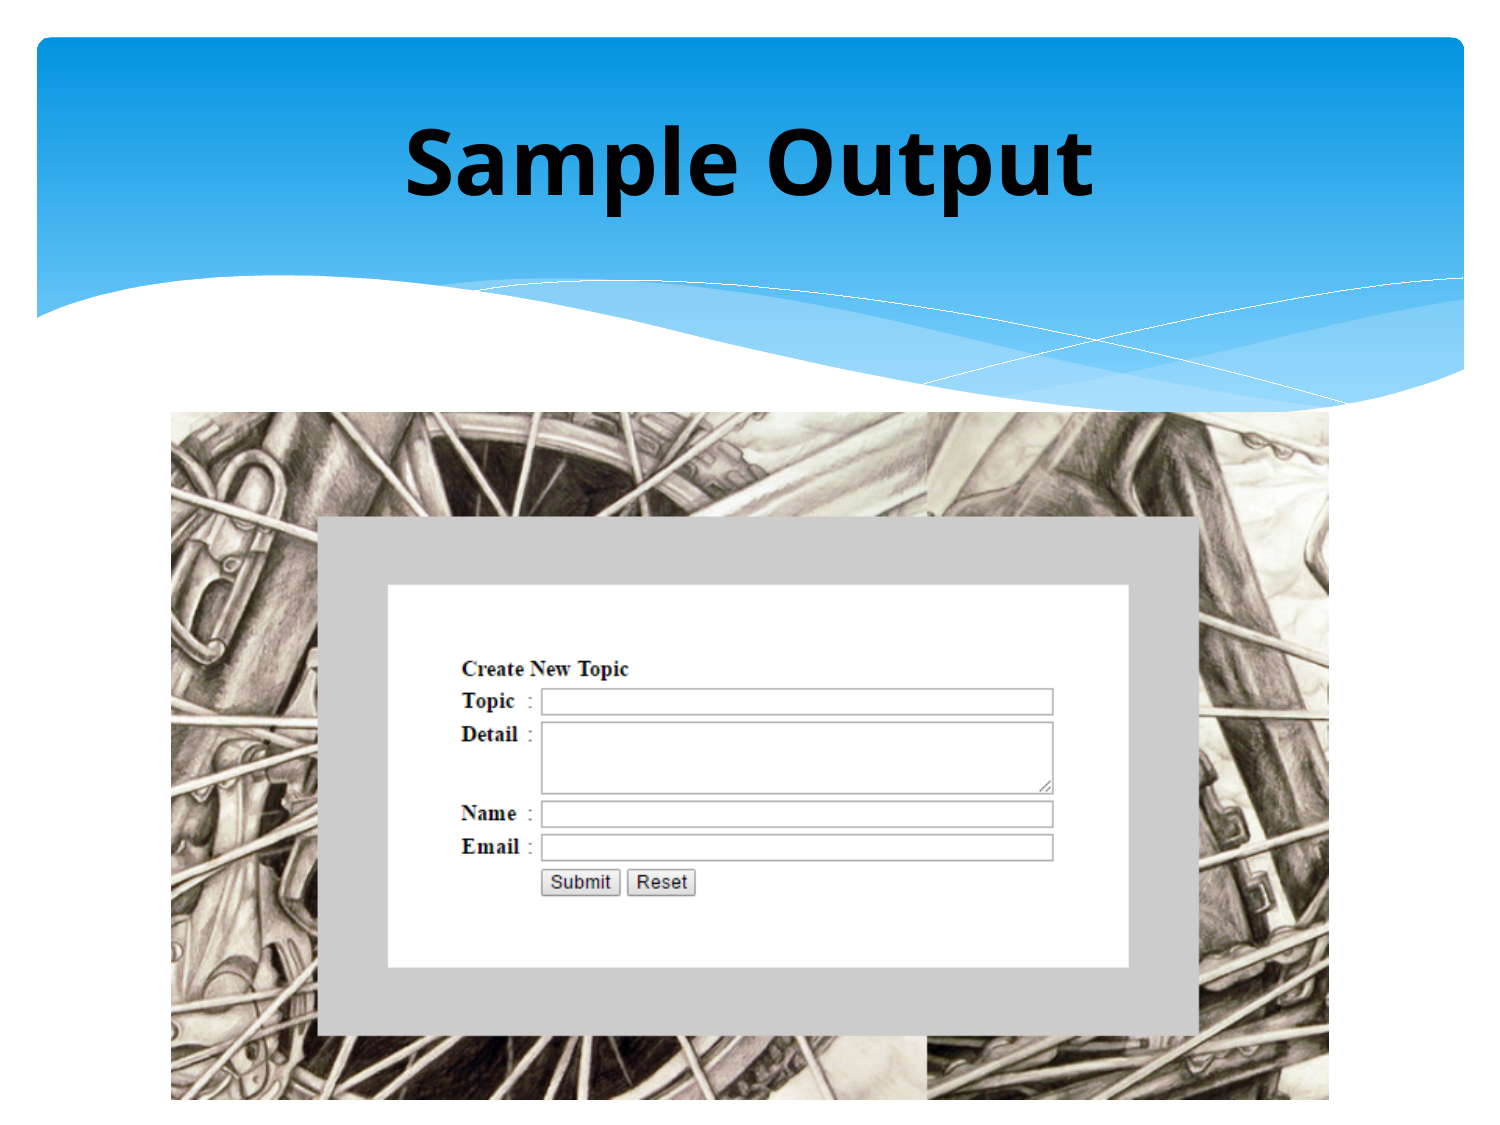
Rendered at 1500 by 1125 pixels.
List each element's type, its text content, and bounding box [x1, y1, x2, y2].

title Sample Output [75, 55, 1425, 261]
picture [170, 412, 1330, 1101]
